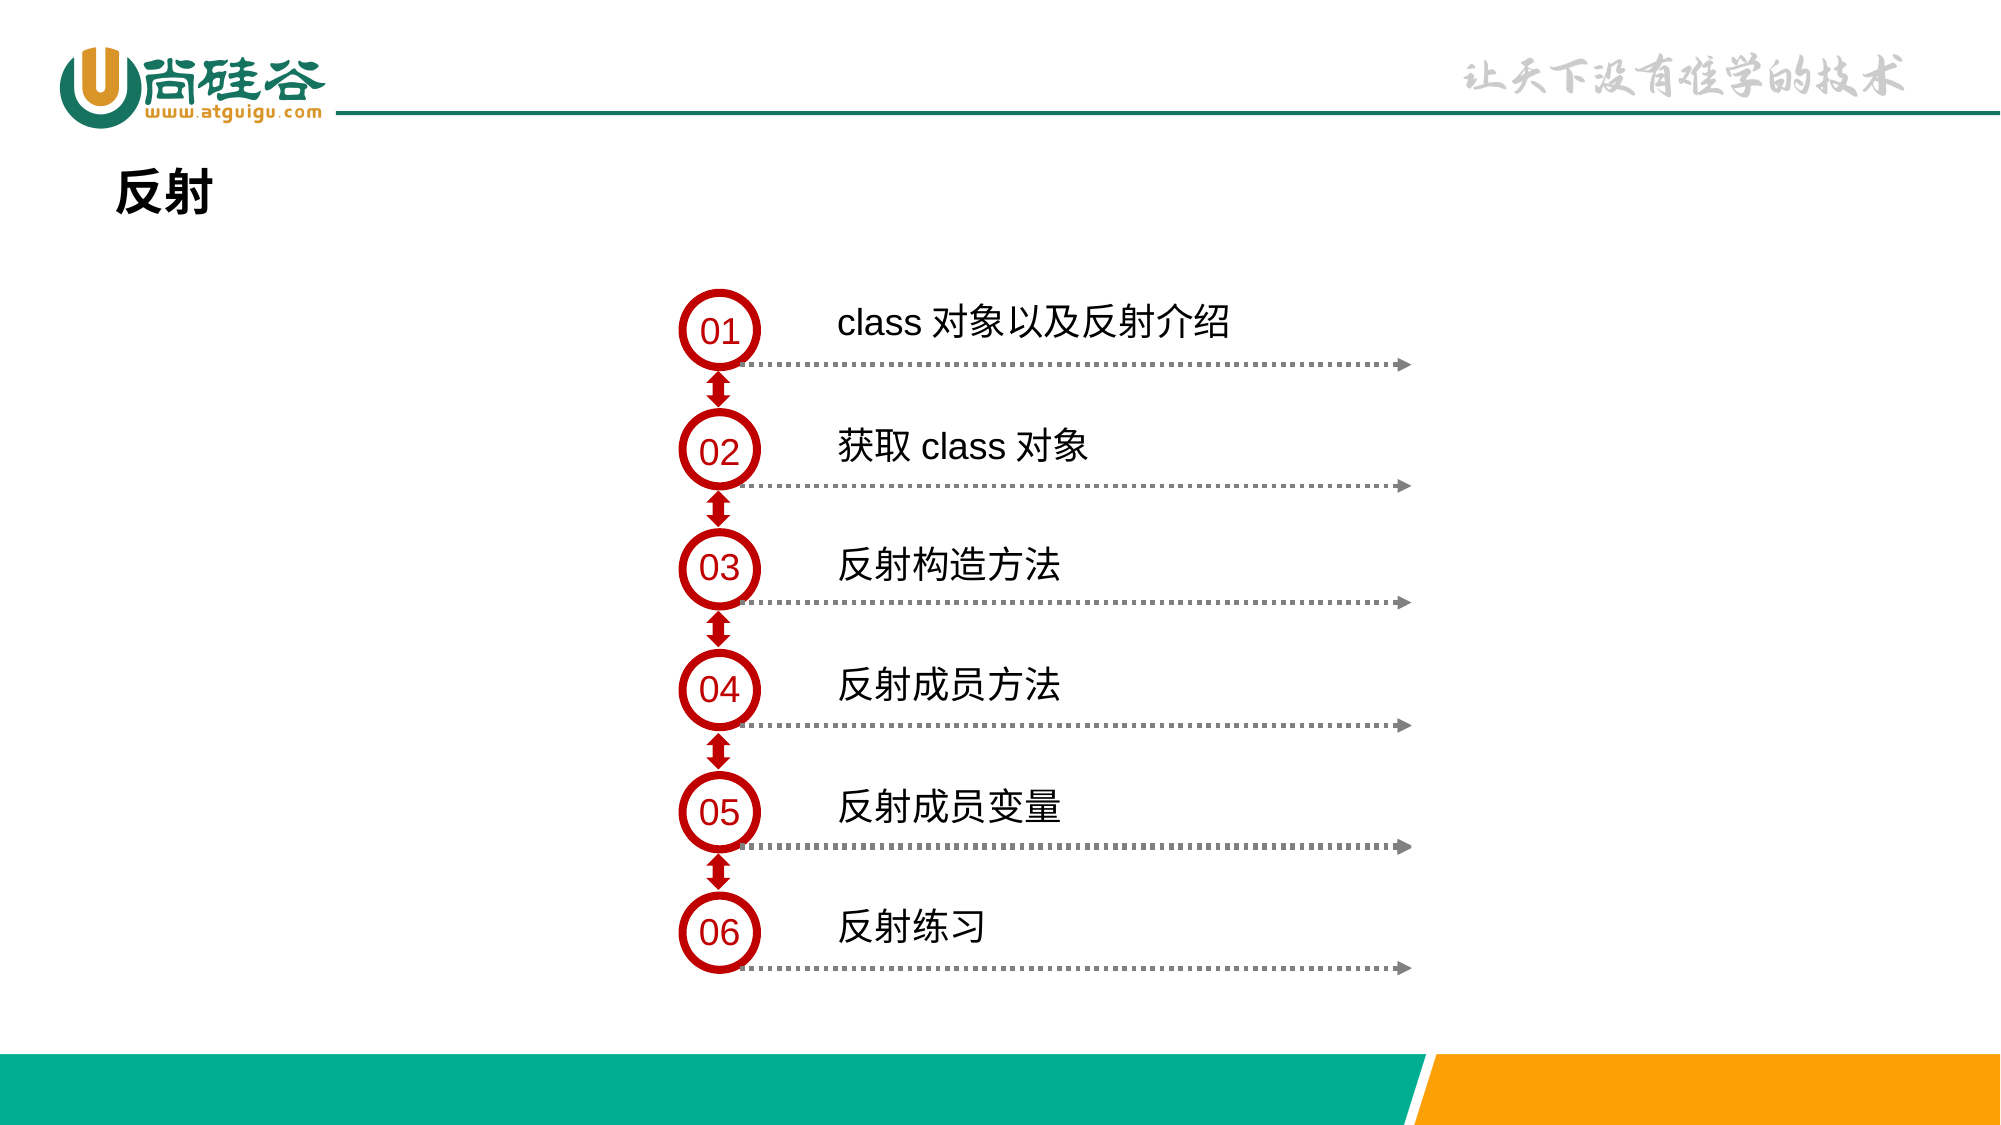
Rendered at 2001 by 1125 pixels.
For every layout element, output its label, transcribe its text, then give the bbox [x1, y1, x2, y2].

text_box [756, 911, 763, 955]
text_box [688, 841, 751, 855]
text_box [706, 853, 731, 891]
text_box 06 [684, 900, 756, 961]
text_box [688, 961, 752, 975]
text_box [756, 790, 763, 834]
text_box [677, 667, 684, 713]
text_box [756, 427, 763, 471]
text_box 03 [684, 535, 756, 596]
text_box [706, 490, 731, 528]
text_box [692, 770, 748, 780]
text_box class对象以及反射介绍 [822, 290, 1416, 350]
text_box [757, 309, 763, 350]
text_box [677, 426, 684, 472]
text_box [692, 647, 748, 658]
text_box 05 [684, 780, 756, 841]
text_box [756, 668, 763, 712]
text_box [695, 527, 745, 535]
text_box [706, 370, 731, 408]
text_box [689, 407, 751, 420]
text_box [677, 910, 684, 956]
text_box 反射 [100, 123, 1861, 296]
text_box [691, 287, 749, 299]
text_box 02 [684, 420, 756, 481]
text_box 反射成员方法 [822, 653, 1416, 713]
text_box 反射练习 [822, 895, 1416, 956]
text_box [706, 610, 731, 648]
text_box [691, 481, 748, 492]
text_box 获取class对象 [822, 414, 1416, 475]
text_box [677, 546, 684, 592]
text_box [693, 890, 747, 900]
text_box [677, 789, 684, 835]
text_box 反射成员变量 [822, 775, 1416, 836]
text_box [687, 596, 753, 612]
text_box 04 [684, 658, 756, 718]
text_box [690, 360, 750, 373]
text_box 01 [685, 299, 757, 360]
text_box 反射构造方法 [822, 533, 1416, 594]
text_box [688, 718, 752, 733]
text_box [706, 732, 731, 770]
text_box [677, 305, 685, 354]
picture [0, 0, 2001, 1125]
text_box [756, 547, 763, 591]
